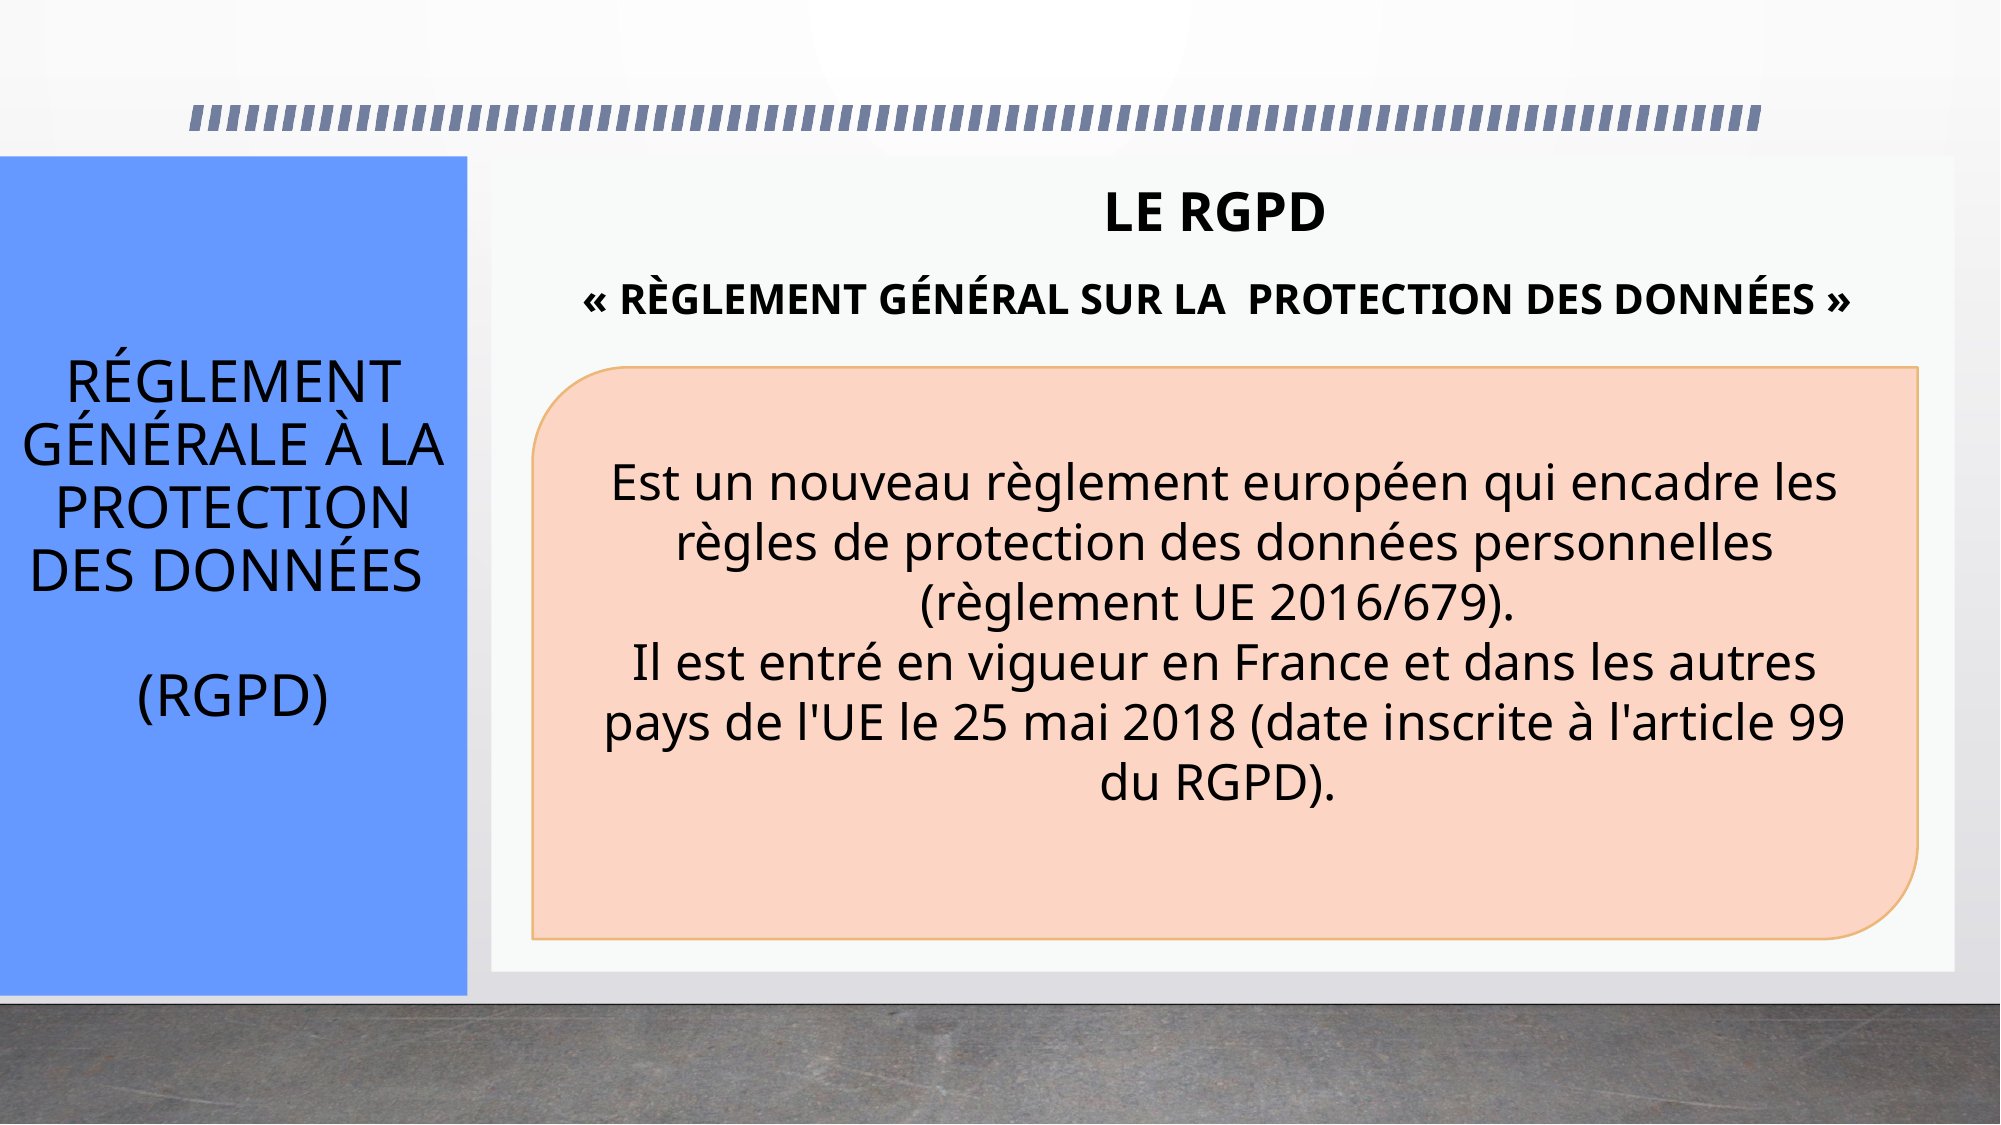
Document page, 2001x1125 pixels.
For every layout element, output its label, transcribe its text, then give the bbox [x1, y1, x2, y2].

picture [0, 1004, 2000, 1124]
text_box Est un nouveau règlement européen qui encadre les règles de protection des données personnelles (règlement UE 2016/679). Il est entré en vigueur en France et dans les autres pays de l'UE le 25 mai 2018 (date inscrite à l'article 99 du RGPD). [531, 366, 1919, 941]
title RÉGLEMENT GÉNÉRALE À LA PROTECTION DES DONNÉES (RGPD) [0, 156, 468, 996]
list LE RGPD « RÈGLEMENT GÉNÉRAL SUR LA PROTECTION DES DONNÉES » [491, 156, 1955, 972]
